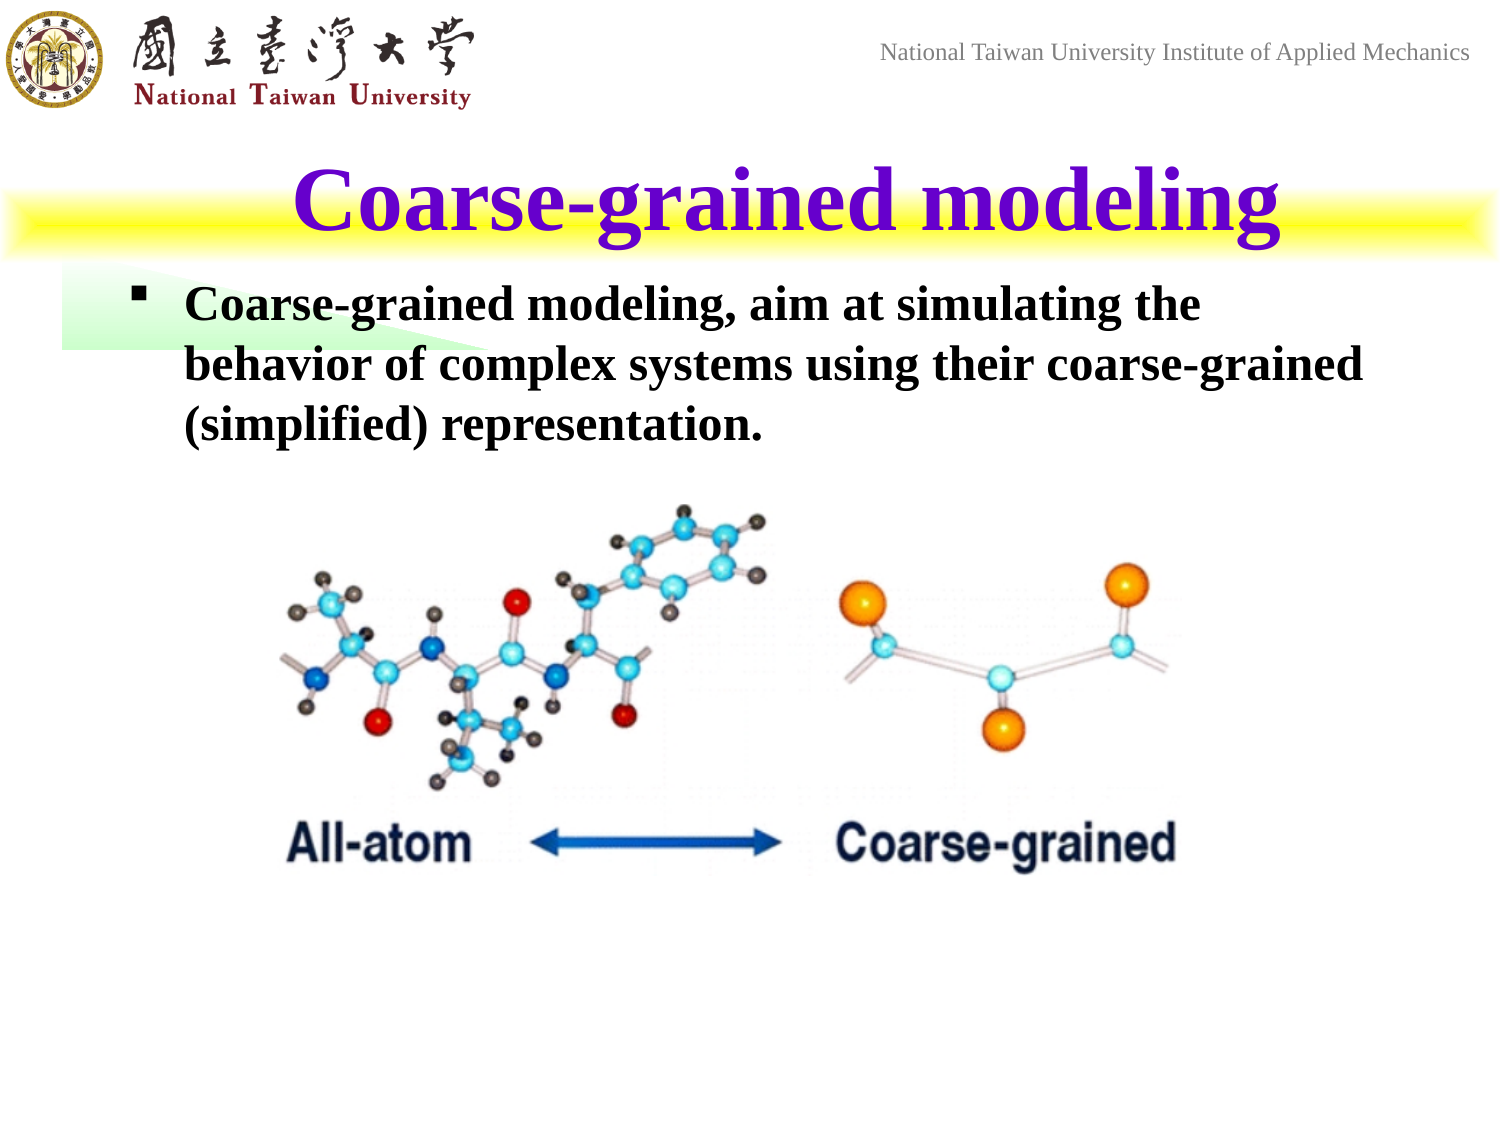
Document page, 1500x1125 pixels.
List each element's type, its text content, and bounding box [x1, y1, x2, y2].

list Coarse-grained modeling, aim at simulating the behavior of complex systems using their coarse-grained (simplified) representation. [112, 262, 1388, 1001]
title Coarse-grained modeling [30, 99, 1470, 288]
picture [0, 0, 486, 125]
picture [265, 503, 1182, 877]
